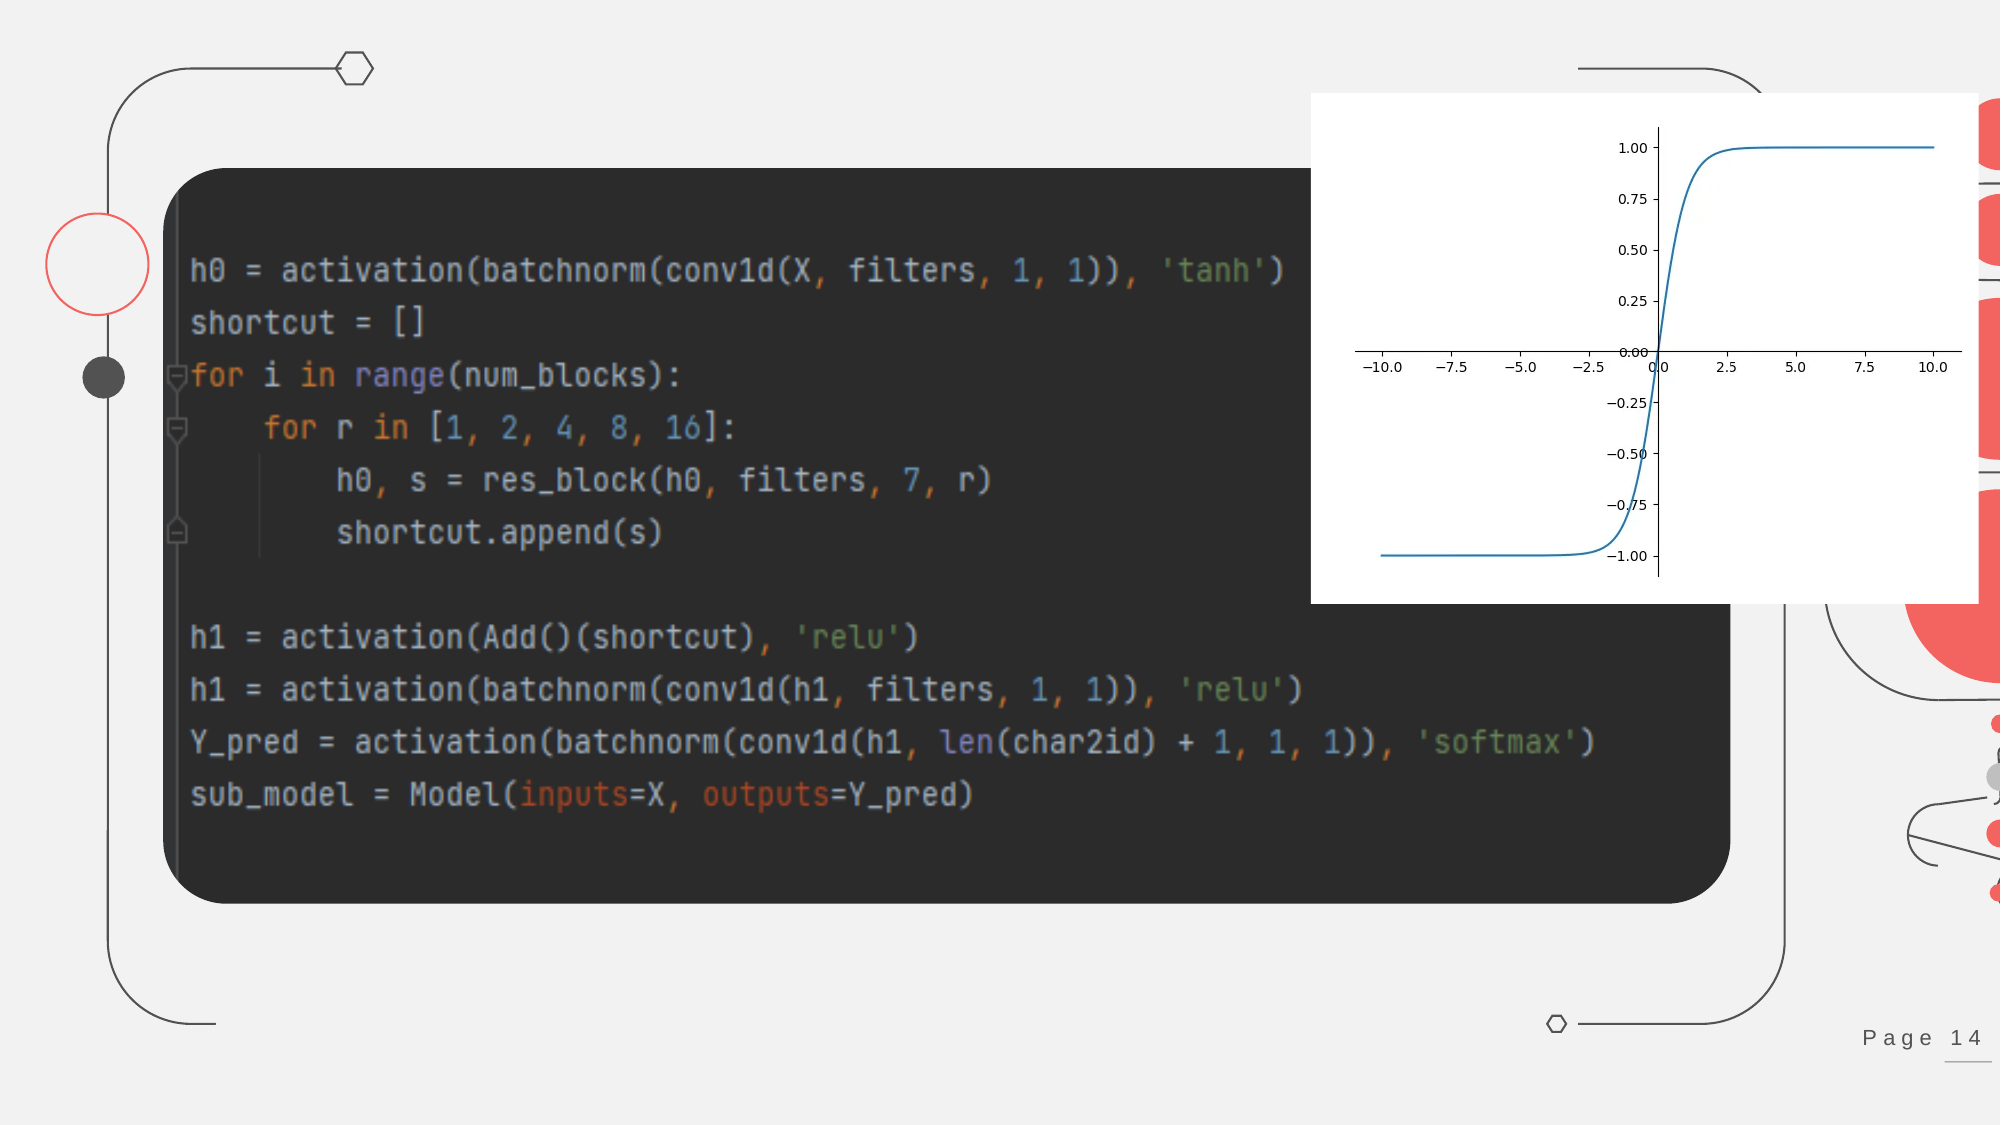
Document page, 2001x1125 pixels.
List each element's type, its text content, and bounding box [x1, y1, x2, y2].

slide_number Page 14 [1830, 1007, 1996, 1068]
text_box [46, 11, 1785, 1084]
picture [163, 91, 1979, 904]
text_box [1824, 82, 2000, 916]
